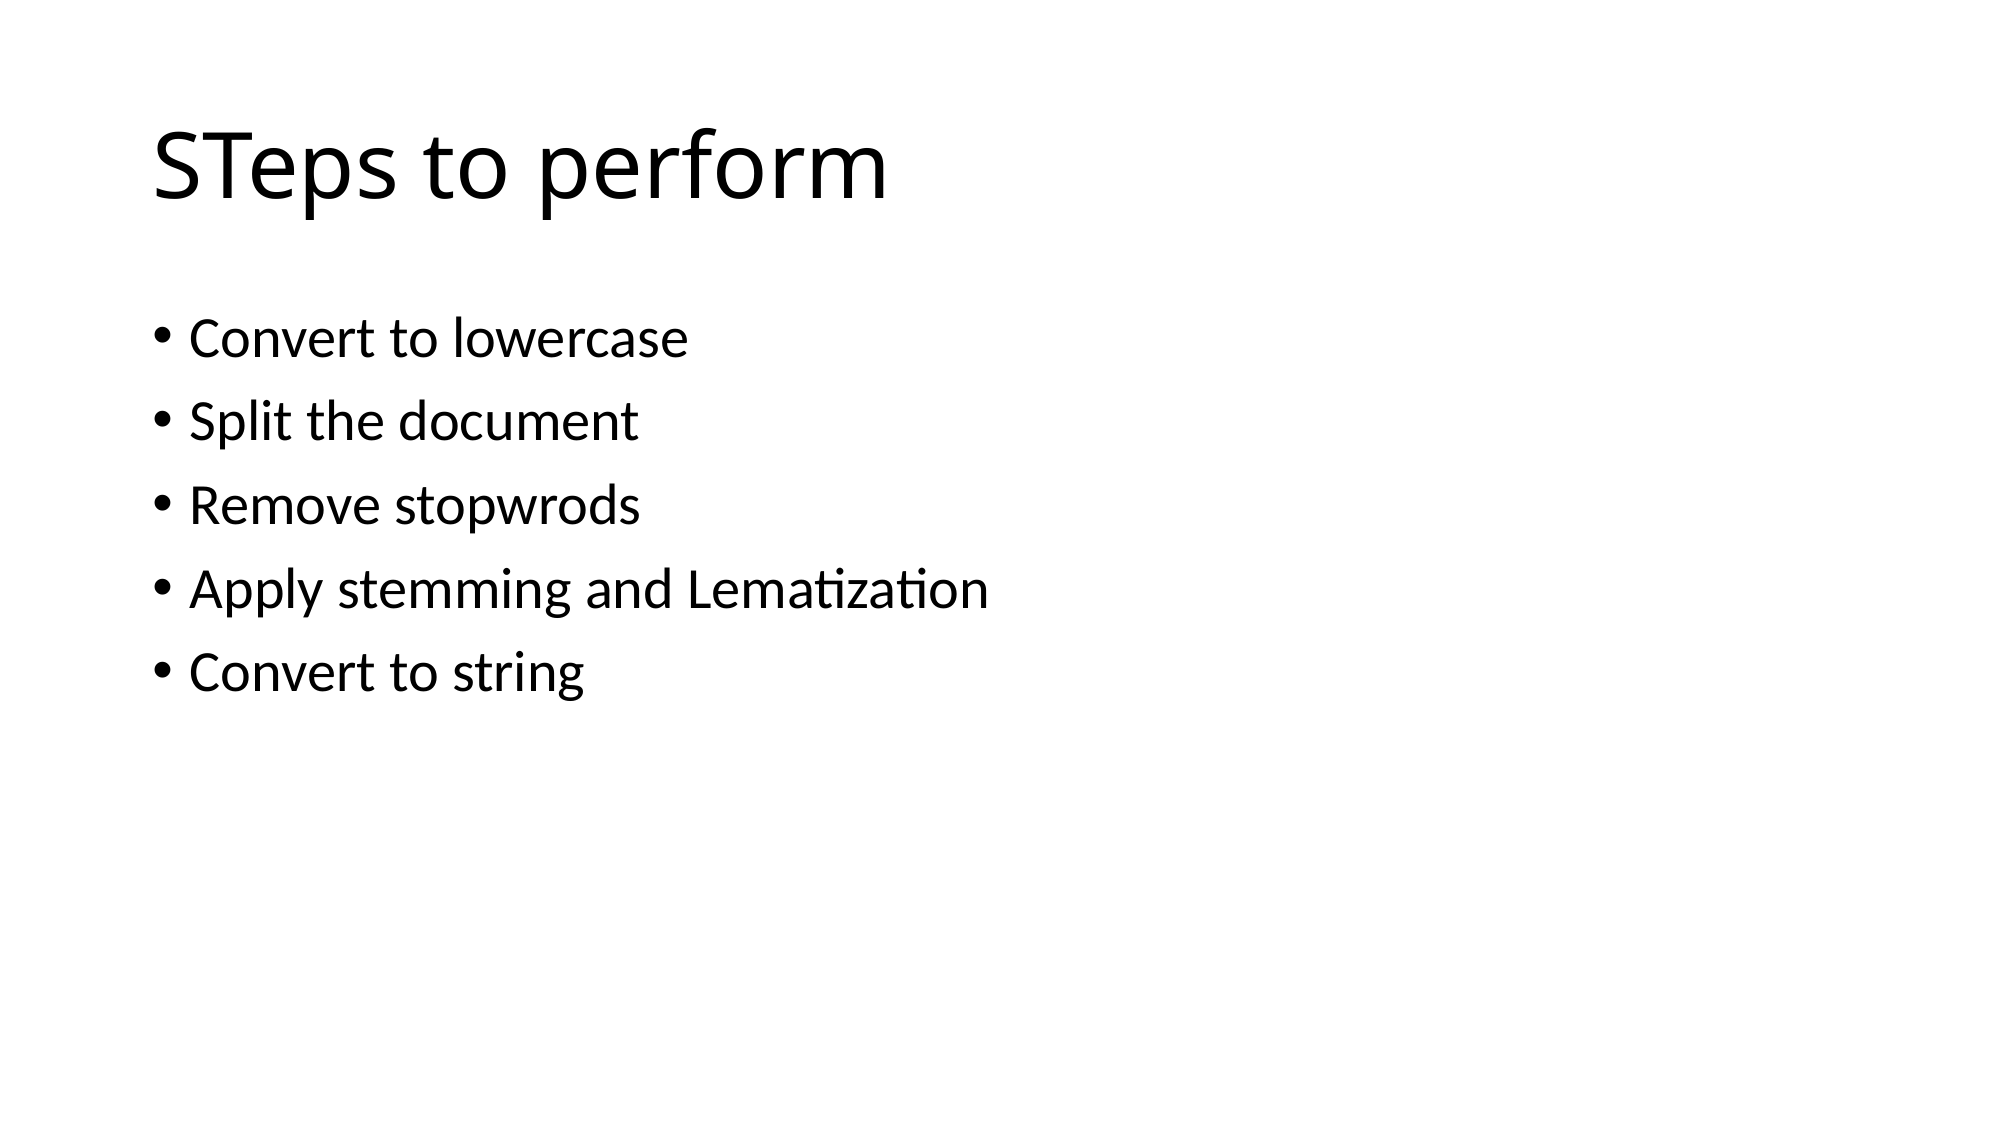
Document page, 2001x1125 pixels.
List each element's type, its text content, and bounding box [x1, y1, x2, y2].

title STeps to perform [137, 59, 1863, 278]
list Convert to lowercase Split the document Remove stopwrods Apply stemming and Lematization Convert to string [137, 299, 1863, 1014]
